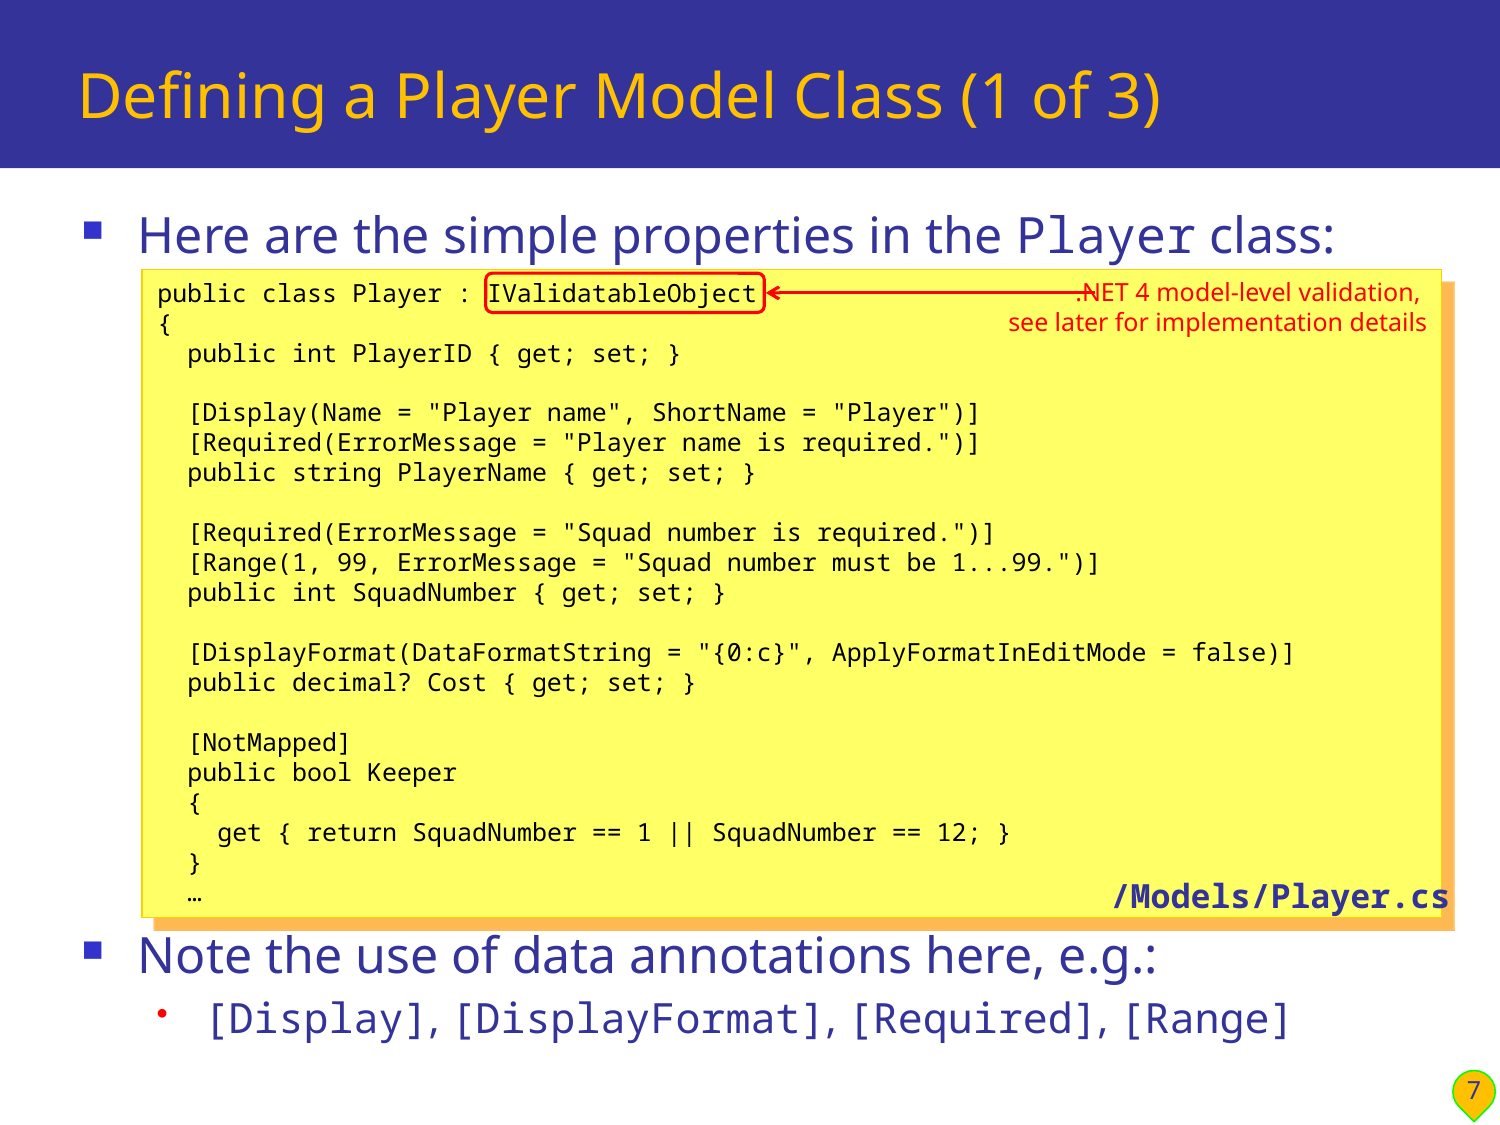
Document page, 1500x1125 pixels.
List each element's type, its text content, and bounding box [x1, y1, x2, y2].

footer 7 [1431, 1040, 1500, 1117]
list Here are the simple properties in the Player class: Note the use of data annotations here, e.g.: [Display], [DisplayFormat], [Required], [Range] [66, 196, 1460, 1007]
title Defining a Player Model Class (1 of 3) [61, 24, 1465, 139]
text_box /Models/Player.cs [1095, 867, 1466, 923]
text_box [485, 273, 765, 313]
text_box .NET 4 model-level validation, see later for implementation details [875, 268, 1443, 344]
text_box public class Player : IValidatableObject { public int PlayerID { get; set; } [Display(Name = "Player name", ShortName = "Player")] [Required(ErrorMessage = "Player name is required.")] public string PlayerName { get; set; } [Required(ErrorMessage = "Squad number is required.")] [Range(1, 99, ErrorMessage = "Squad number must be 1...99.")] public int SquadNumber { get; set; } [DisplayFormat(DataFormatString = "{0:c}", ApplyFormatInEditMode = false)] public decimal? Cost { get; set; } [NotMapped] public bool Keeper { get { return SquadNumber == 1 || SquadNumber == 12; } } … [142, 269, 1442, 918]
